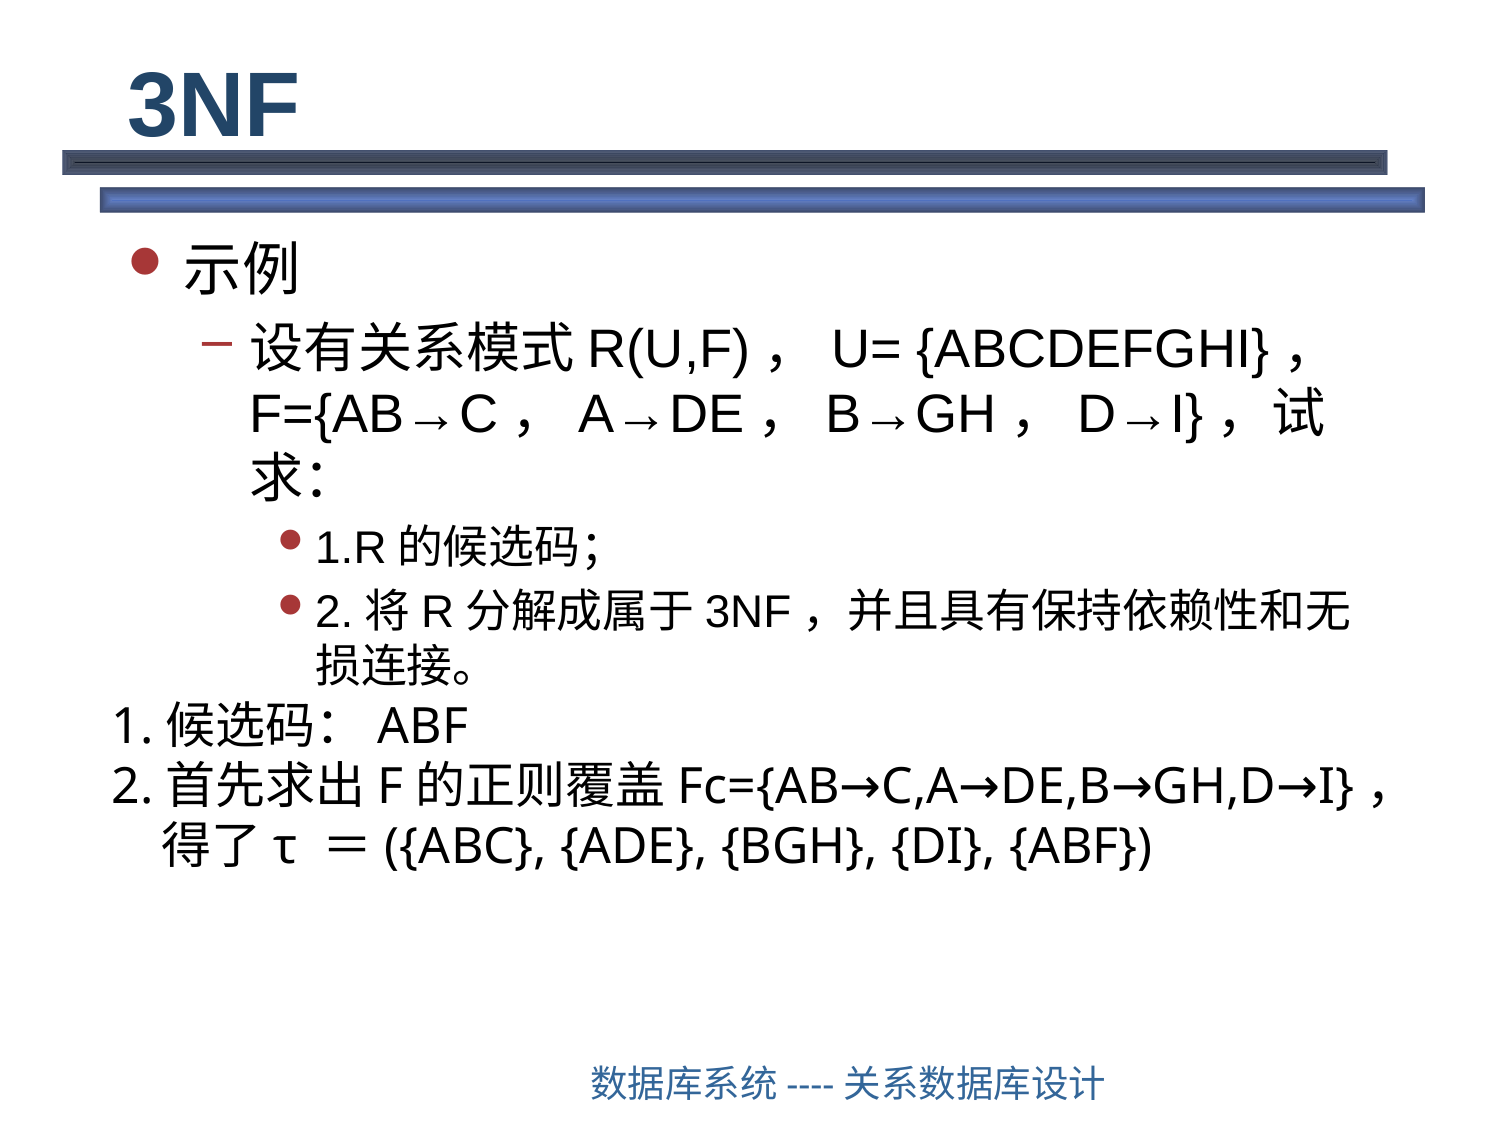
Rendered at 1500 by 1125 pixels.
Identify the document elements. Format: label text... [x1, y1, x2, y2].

footer 数据库系统----关系数据库设计 [574, 1062, 1188, 1113]
text_box 1.候选码：ABF 2.首先求出F的正则覆盖Fc={AB→C,A→DE,B→GH,D→I}， 得了τ ＝({ABC}, {ADE}, {BGH}, {DI}, {ABF}) [97, 685, 1462, 881]
list 示例 设有关系模式R(U,F)，U= {ABCDEFGHI}，F={AB→C，A→DE，B→GH，D→I}，试求： 1.R的候选码； 2.将R分解成属于3NF，并且具有保持依赖性和无损连接。 [112, 224, 1388, 646]
title 3NF [112, 24, 1388, 163]
